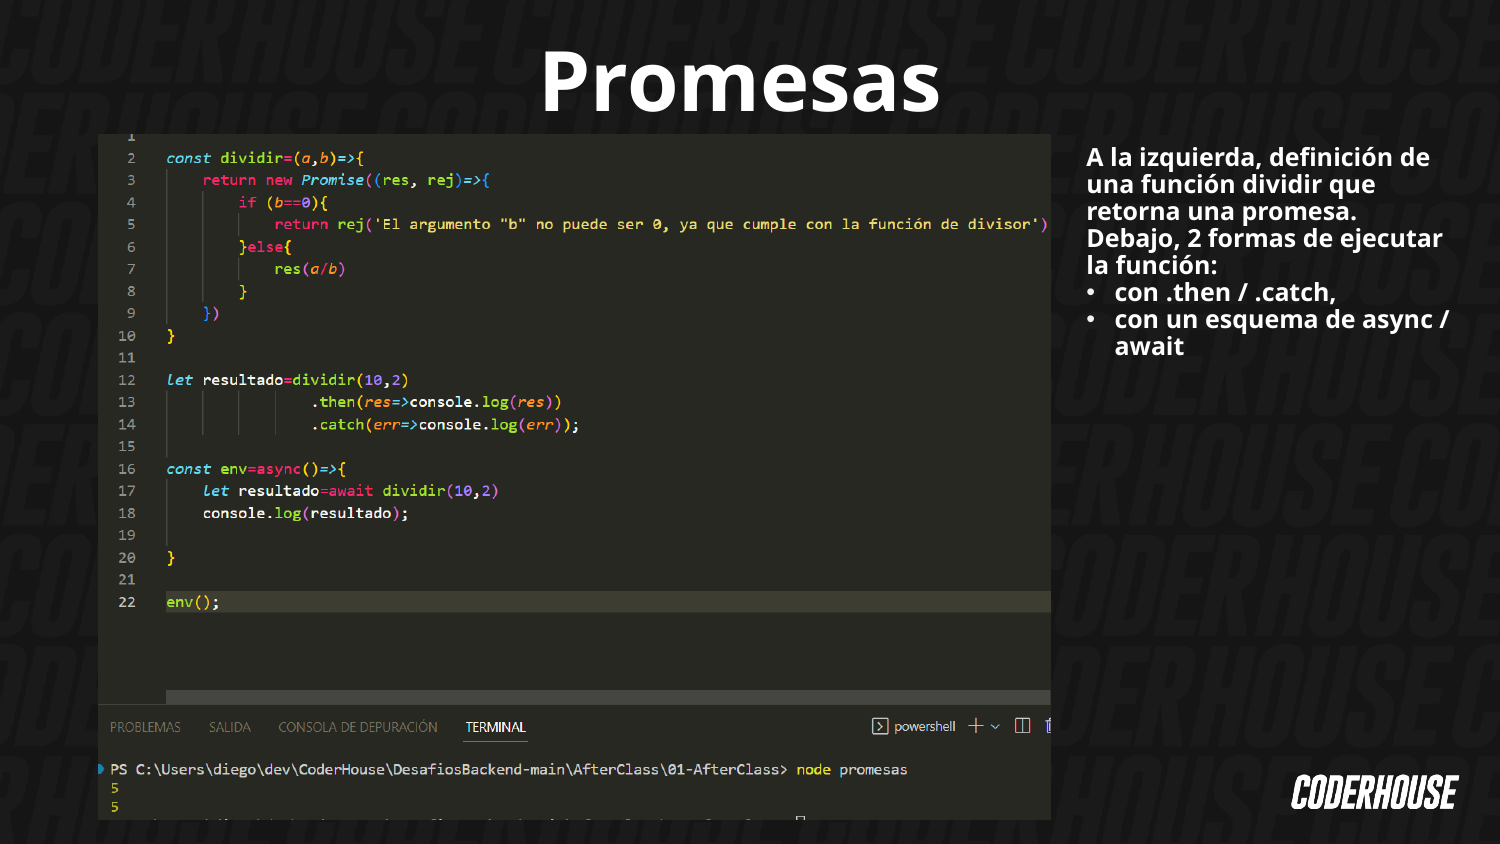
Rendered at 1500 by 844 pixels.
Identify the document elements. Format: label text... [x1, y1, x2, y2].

text_box Promesas [230, 24, 1251, 144]
text_box A la izquierda, definición de una función dividir que retorna una promesa. Debajo, 2 formas de ejecutar la función: con .then / .catch, con un esquema de async / await [1071, 130, 1474, 376]
picture [0, 0, 1500, 844]
